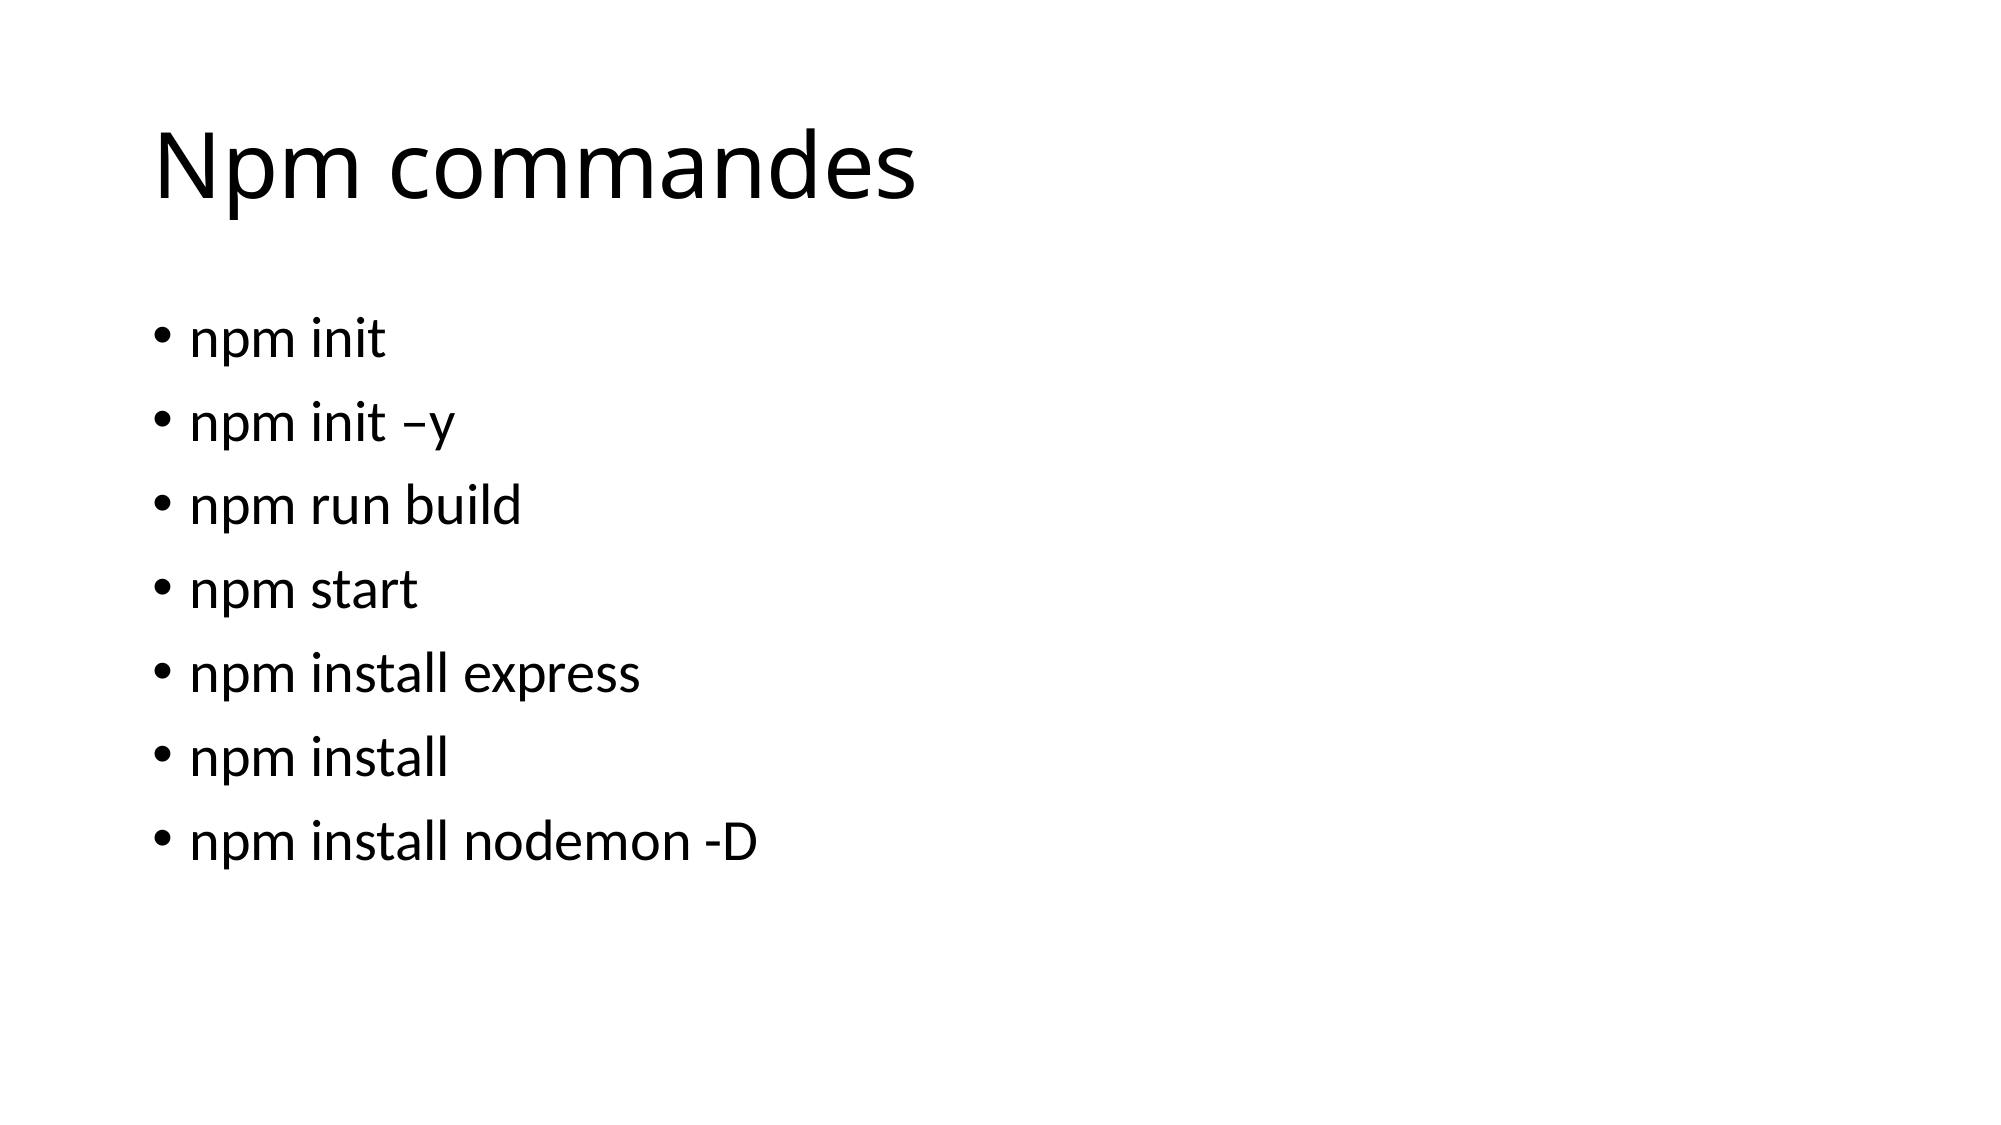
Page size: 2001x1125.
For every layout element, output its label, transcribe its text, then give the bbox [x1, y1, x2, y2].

title Npm commandes [137, 59, 1863, 278]
list npm init npm init –y npm run build npm start npm install express npm install npm install nodemon -D [137, 299, 1863, 1014]
